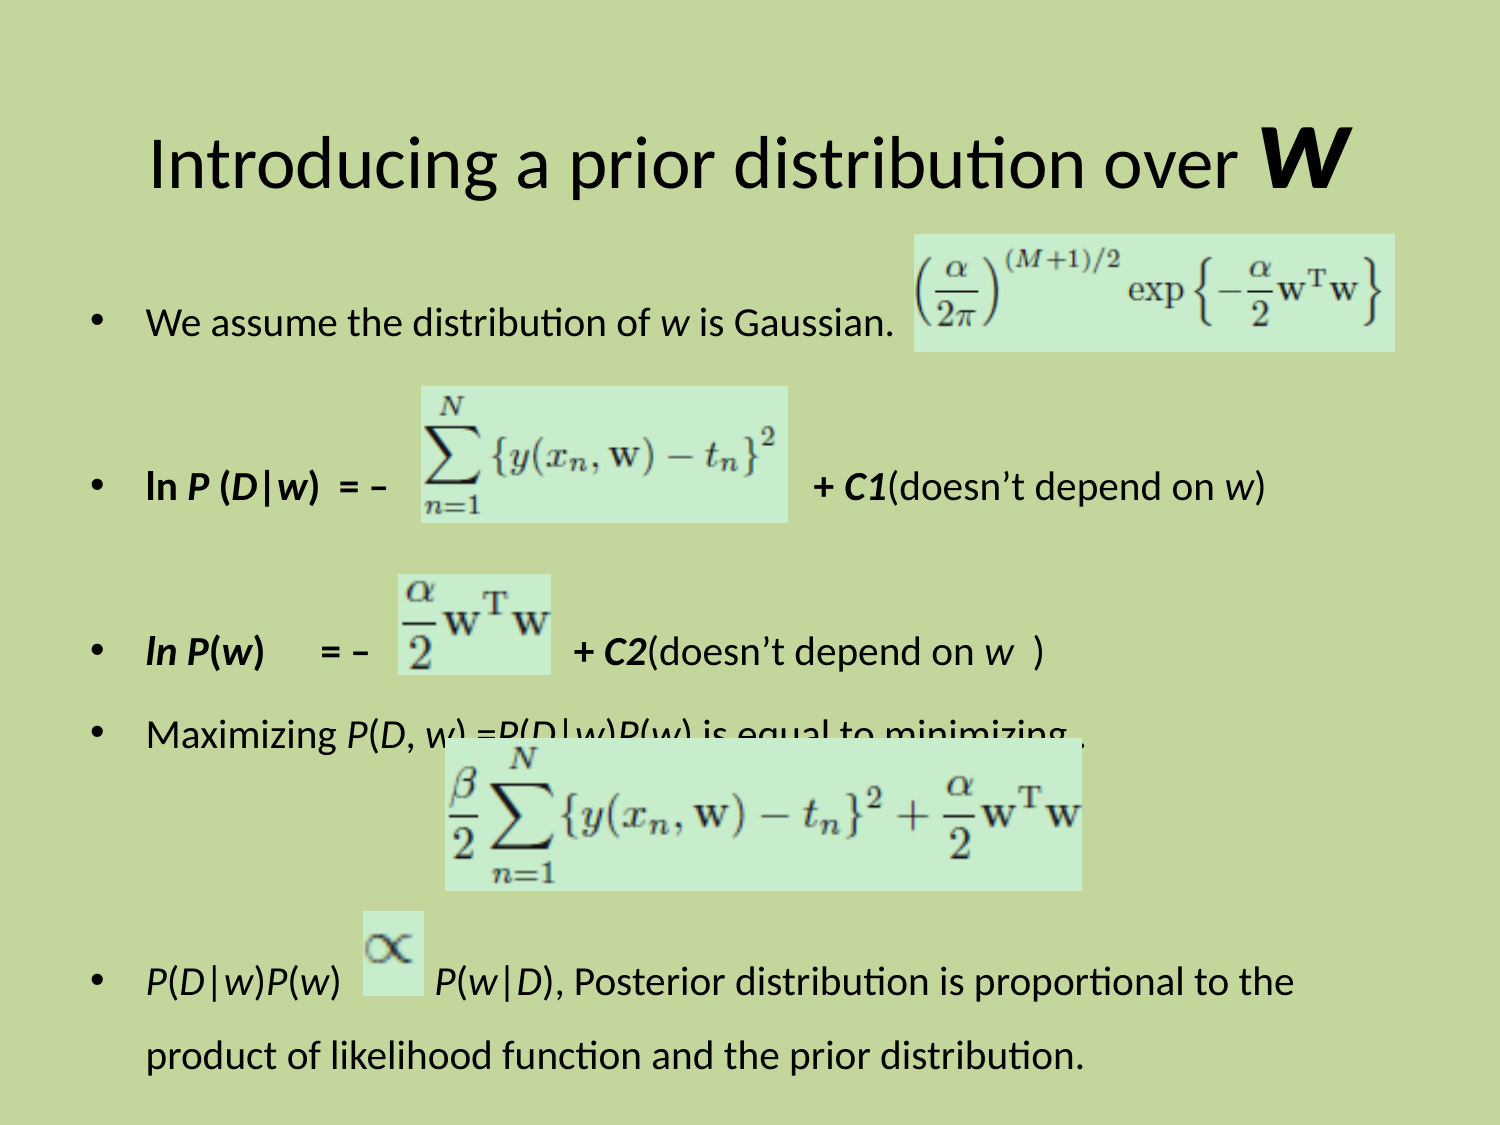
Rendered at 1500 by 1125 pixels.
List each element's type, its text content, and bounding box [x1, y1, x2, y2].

picture [398, 573, 551, 676]
picture [445, 737, 1082, 891]
list We assume the distribution of w is Gaussian. ln P (D|w) = – + C1(doesn’t depend on w) ln P(w) = – + C2(doesn’t depend on w ) Maximizing P(D, w) =P(D|w)P(w) is equal to minimizing . P(D|w)P(w) P(w|D), Posterior distribution is proportional to the product of likelihood function and the prior distribution. [75, 262, 1425, 1090]
picture [363, 910, 424, 997]
picture [913, 234, 1395, 353]
title Introducing a prior distribution over w [75, 45, 1425, 233]
picture [421, 386, 789, 524]
